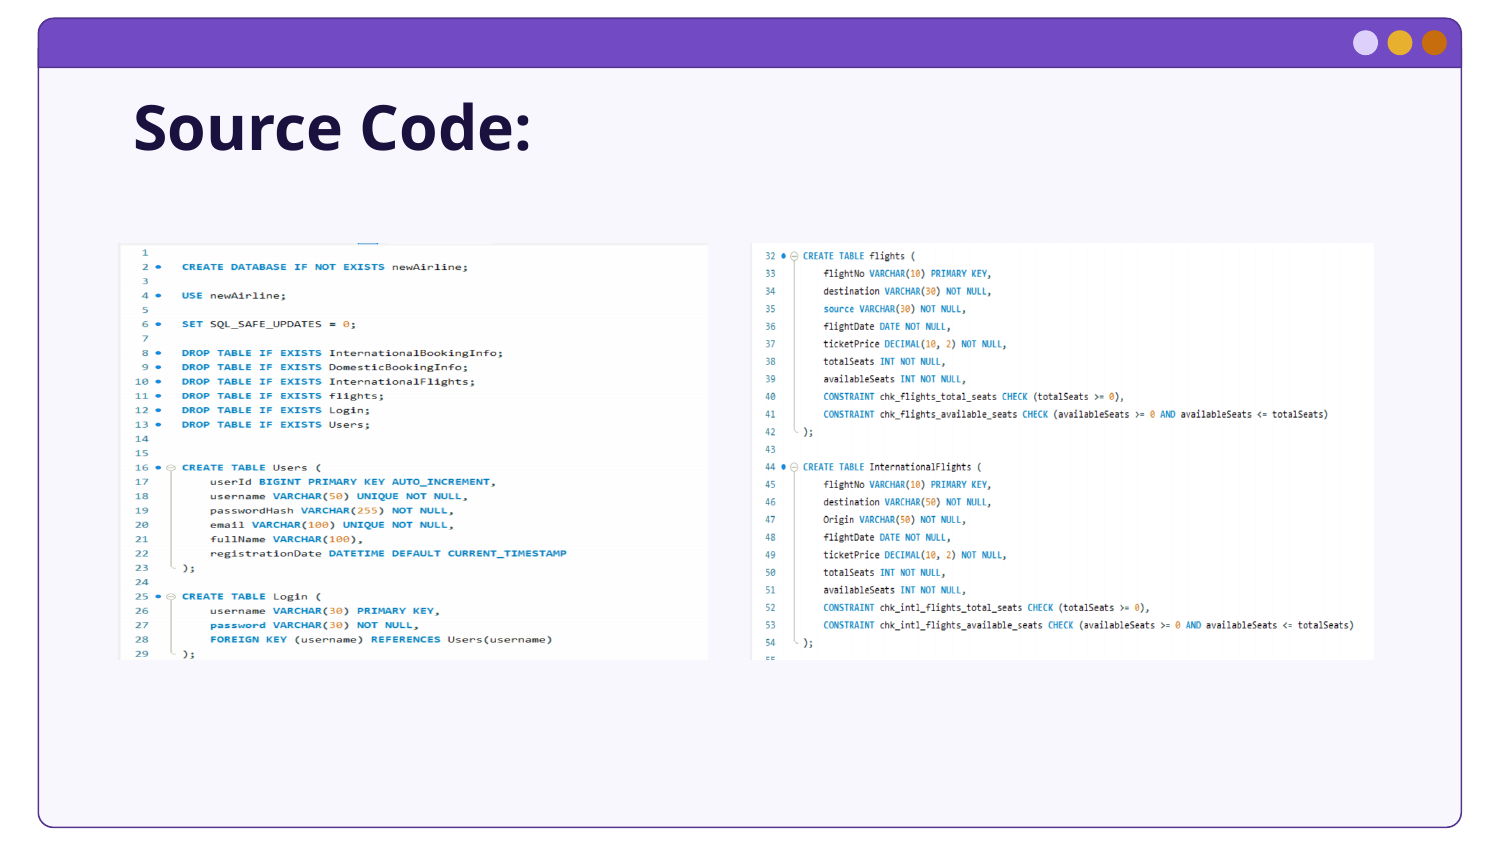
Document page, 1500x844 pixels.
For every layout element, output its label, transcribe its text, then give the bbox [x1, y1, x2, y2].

title Source Code: [118, 72, 1382, 167]
picture [749, 243, 1374, 660]
picture [117, 243, 708, 660]
